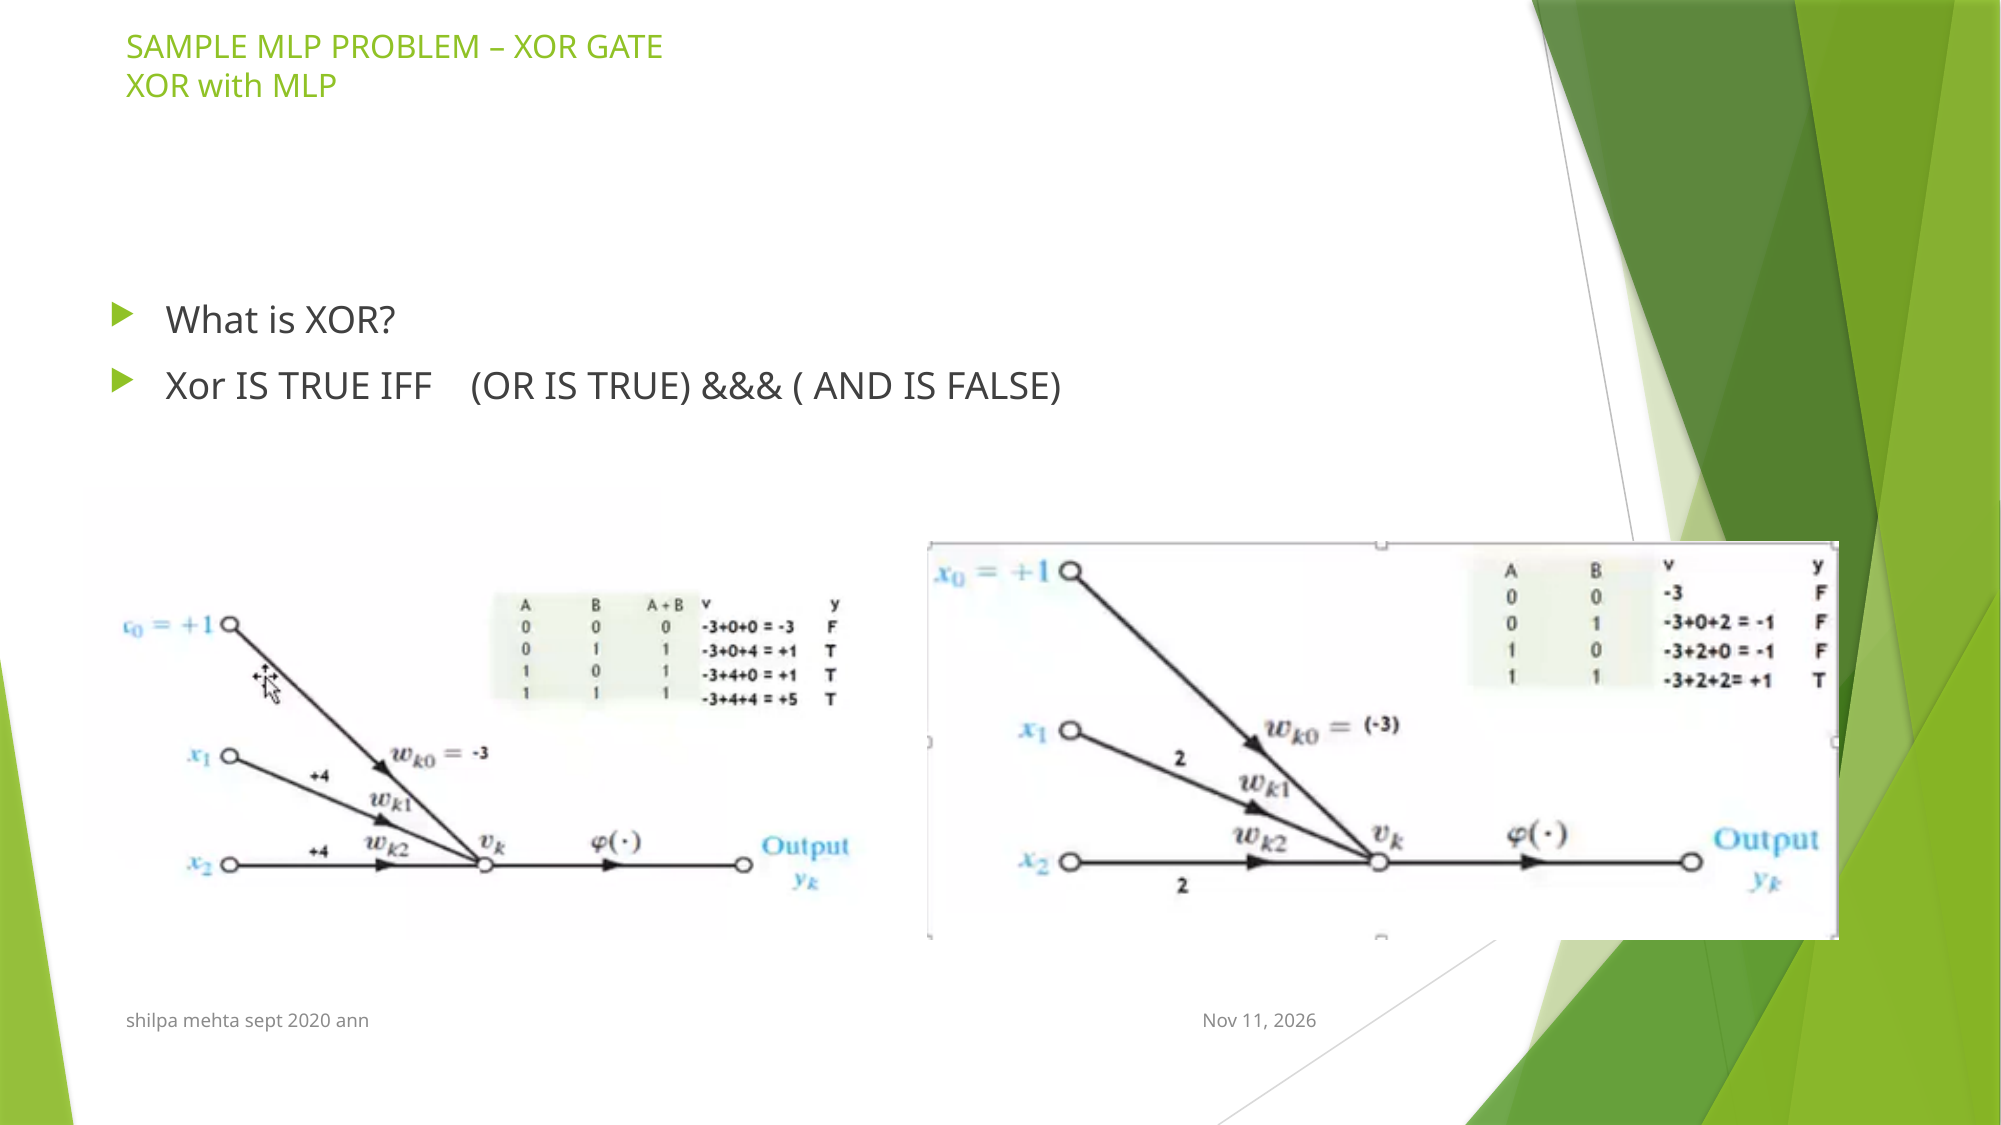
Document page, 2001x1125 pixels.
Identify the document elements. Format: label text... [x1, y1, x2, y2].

picture [926, 540, 1839, 940]
footer shilpa mehta sept 2020 ann [111, 991, 1145, 1051]
picture [82, 486, 878, 940]
slide_number 5-Oct-21 [1181, 991, 1332, 1051]
title SAMPLE MLP PROBLEM – XOR GATE XOR with MLP [111, 18, 1522, 150]
list What is XOR? Xor IS TRUE IFF (OR IS TRUE) &&& ( AND IS FALSE) [94, 288, 1505, 1021]
